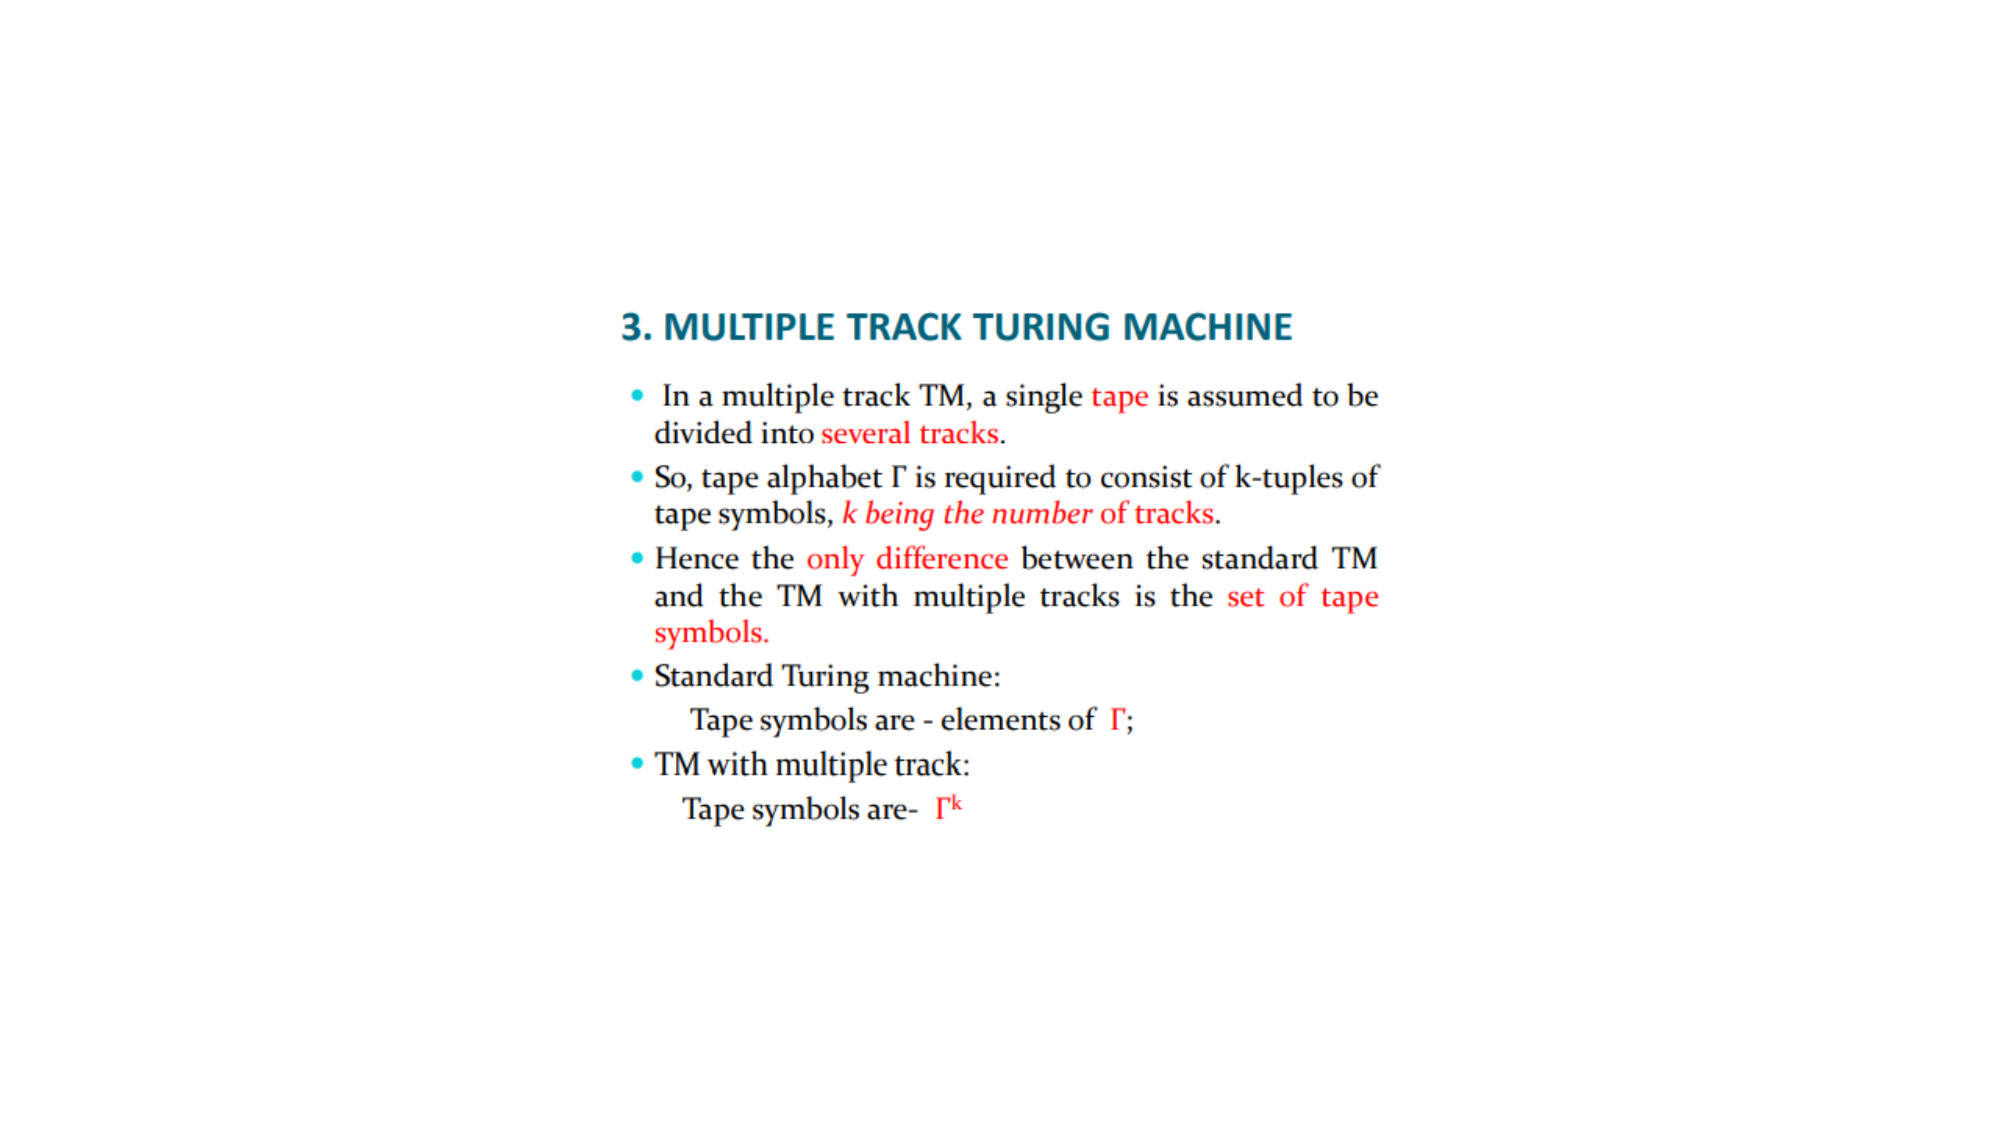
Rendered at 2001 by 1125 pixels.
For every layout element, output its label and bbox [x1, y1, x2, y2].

picture [599, 287, 1400, 838]
